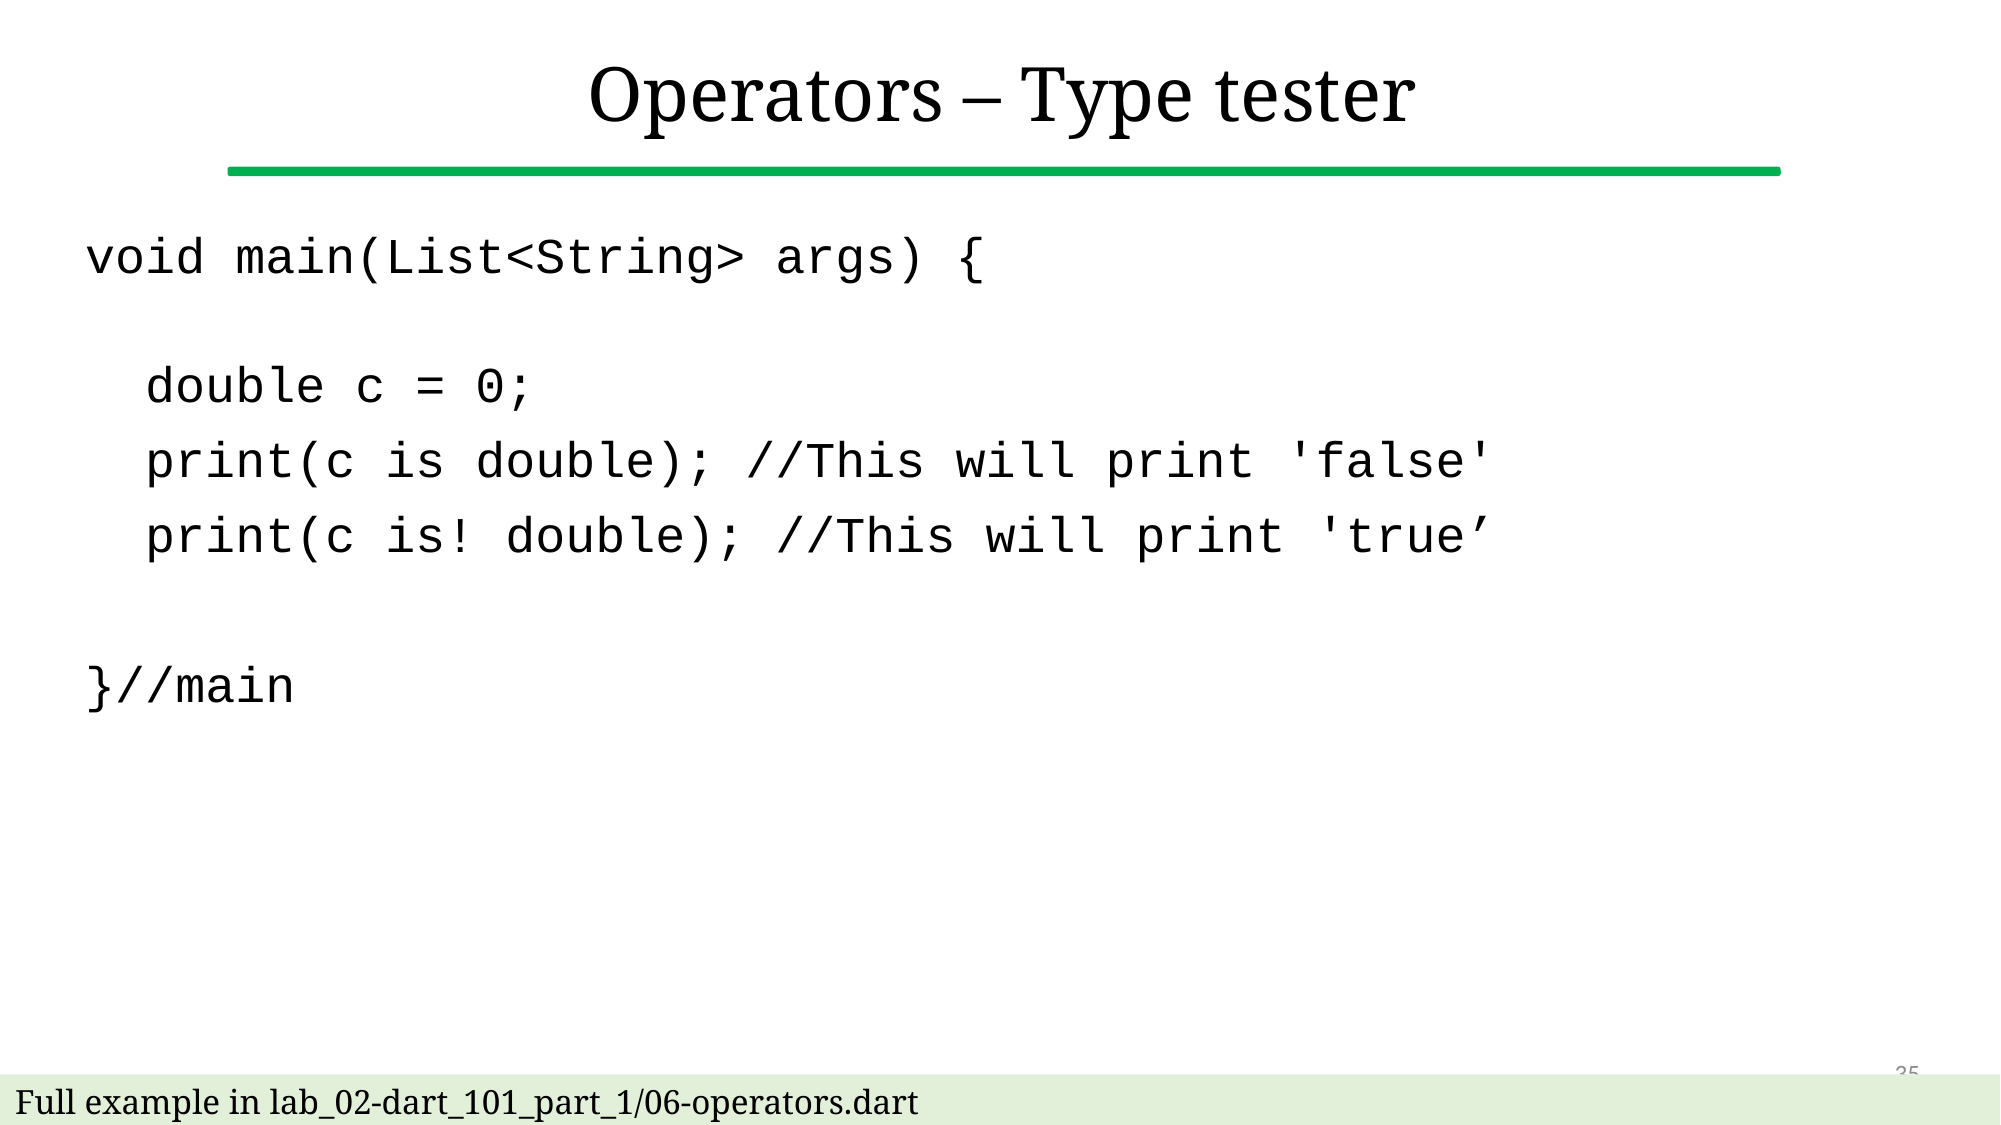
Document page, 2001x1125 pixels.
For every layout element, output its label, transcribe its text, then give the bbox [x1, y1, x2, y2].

title Operators – Type tester [70, 26, 1936, 168]
text_box Full example in lab_02-dart_101_part_1/06-operators.dart [0, 1074, 2000, 1125]
slide_number 35 [1412, 1042, 1936, 1103]
list void main(List<String> args) { double c = 0; print(c is double); //This will print 'false' print(c is! double); //This will print 'true’ }//main [70, 223, 1837, 1074]
